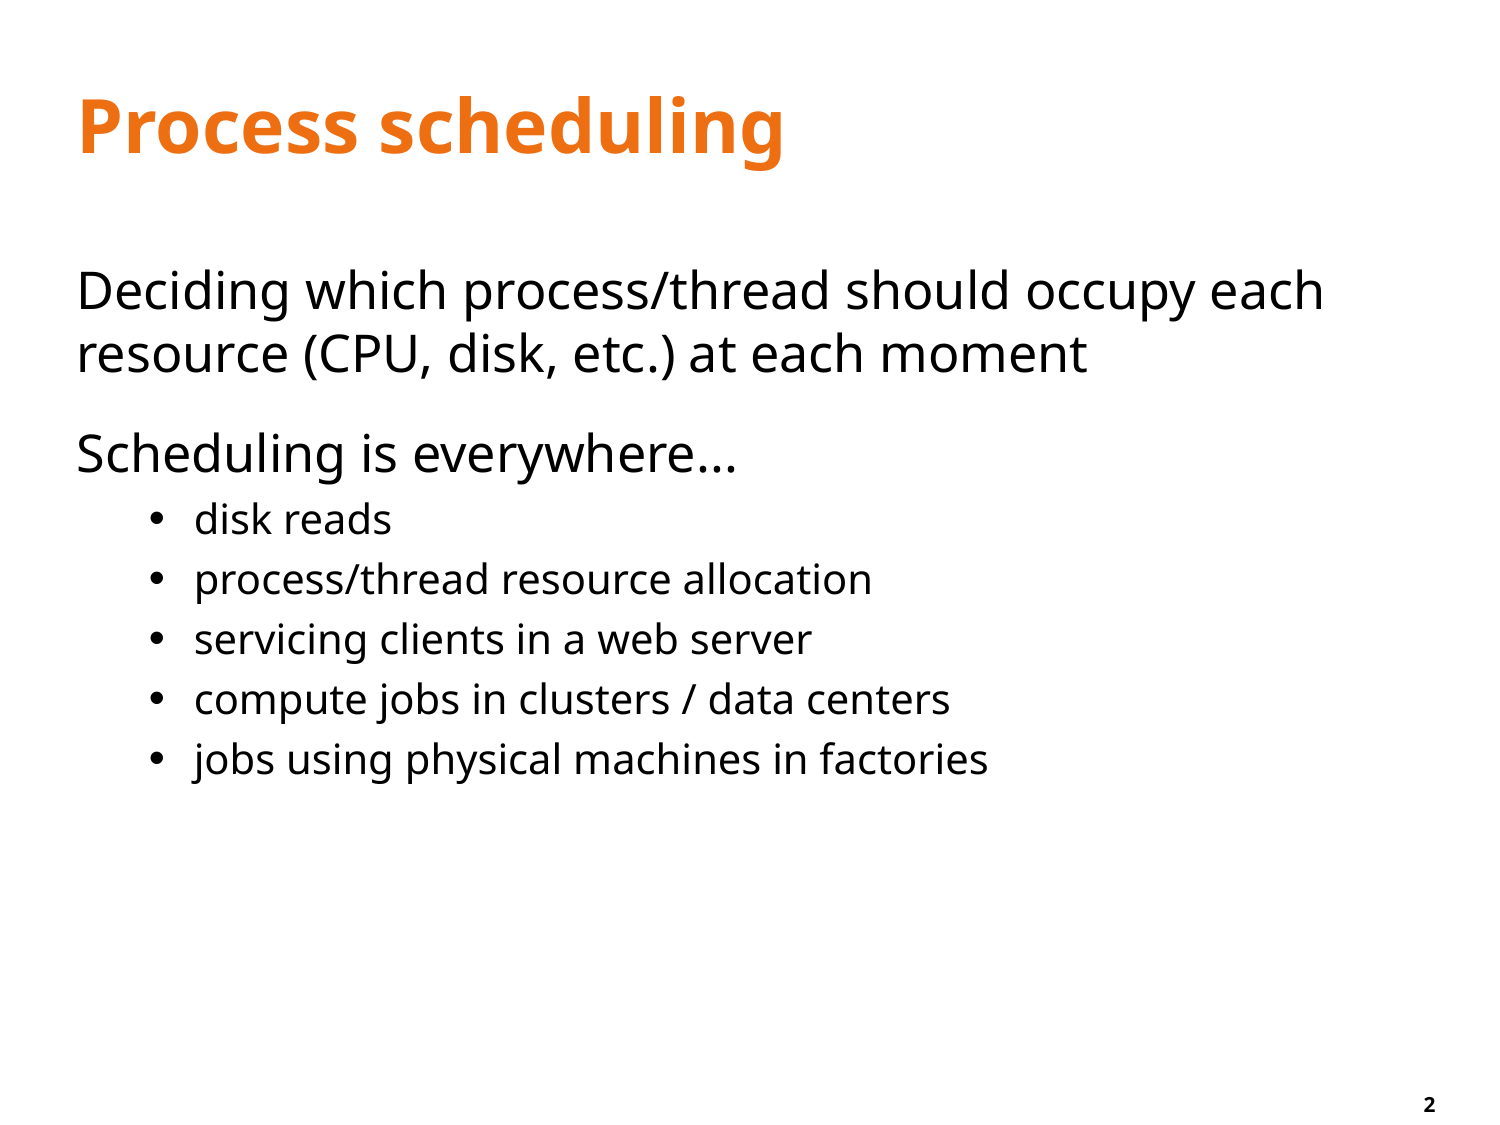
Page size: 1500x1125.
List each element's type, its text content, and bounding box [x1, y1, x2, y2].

title Process scheduling [61, 60, 1438, 187]
list Deciding which process/thread should occupy each resource (CPU, disk, etc.) at each moment Scheduling is everywhere... disk reads process/thread resource allocation servicing clients in a web server compute jobs in clusters / data centers jobs using physical machines in factories [61, 249, 1438, 1063]
